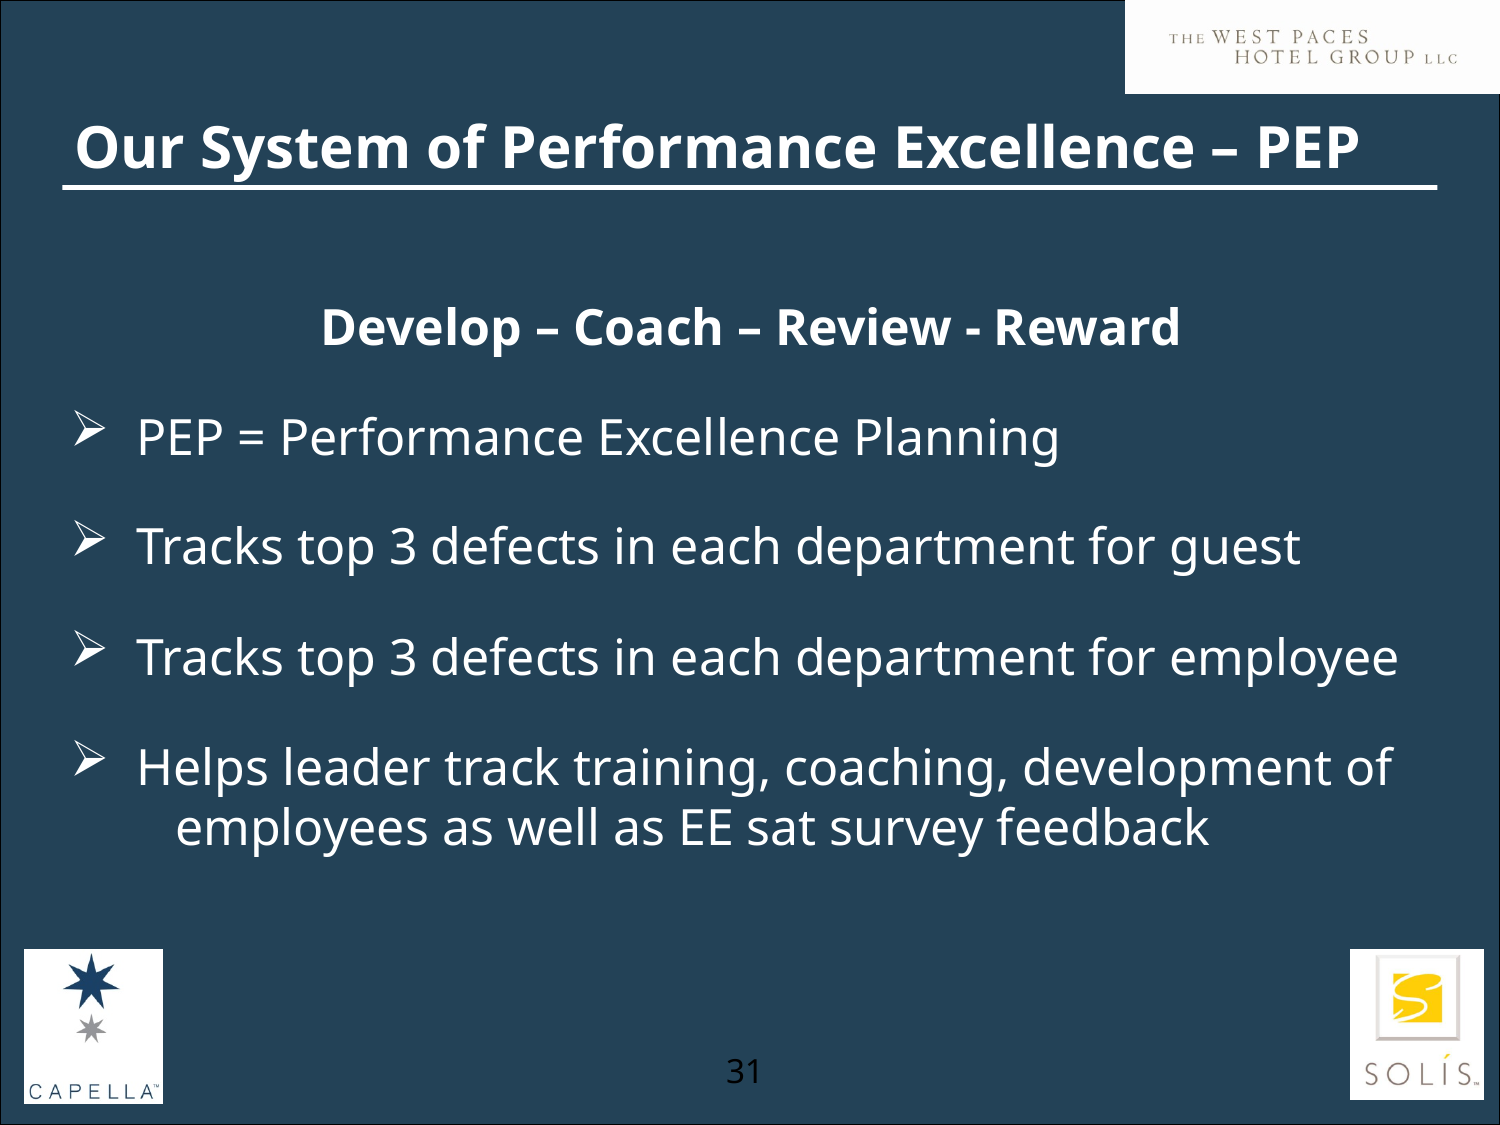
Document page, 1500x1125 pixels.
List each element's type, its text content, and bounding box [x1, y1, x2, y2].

title Our System of Performance Excellence – PEP [59, 102, 1441, 179]
picture [1350, 949, 1484, 1100]
list Develop – Coach – Review - Reward PEP = Performance Excellence Planning Tracks top 3 defects in each department for guest Tracks top 3 defects in each department for employee Helps leader track training, coaching, development of employees as well as EE sat survey feedback [37, 287, 1466, 963]
picture [1125, 0, 1500, 94]
picture [24, 949, 163, 1104]
